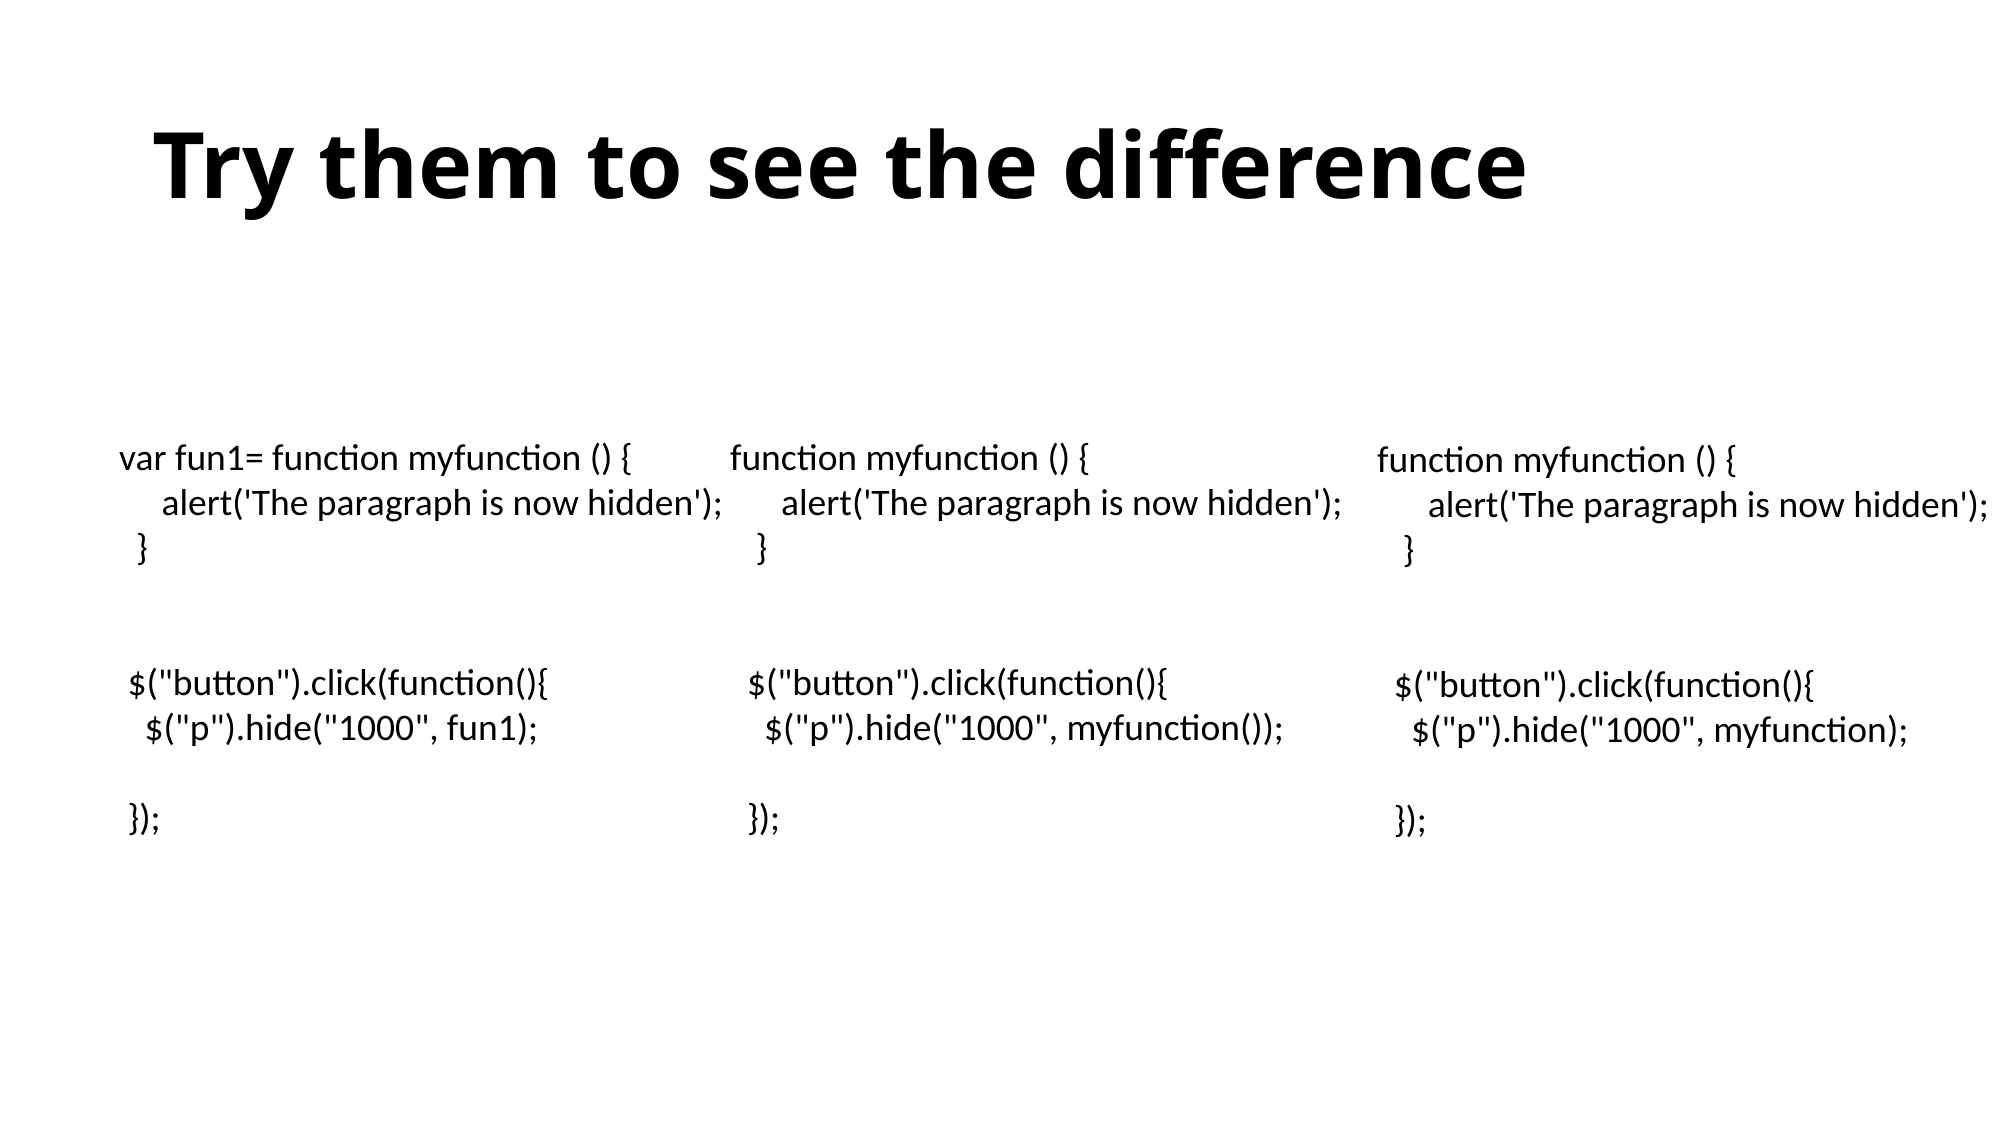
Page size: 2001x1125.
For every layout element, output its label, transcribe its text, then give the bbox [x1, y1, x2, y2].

text_box function myfunction () { alert('The paragraph is now hidden'); } $("button").click(function(){ $("p").hide("1000", myfunction()); }); [715, 425, 1716, 845]
title Try them to see the difference [137, 59, 1863, 278]
text_box var fun1= function myfunction () { alert('The paragraph is now hidden'); } $("button").click(function(){ $("p").hide("1000", fun1); }); [95, 425, 1097, 846]
text_box function myfunction () { alert('The paragraph is now hidden'); } $("button").click(function(){ $("p").hide("1000", myfunction); }); [1362, 427, 2000, 848]
